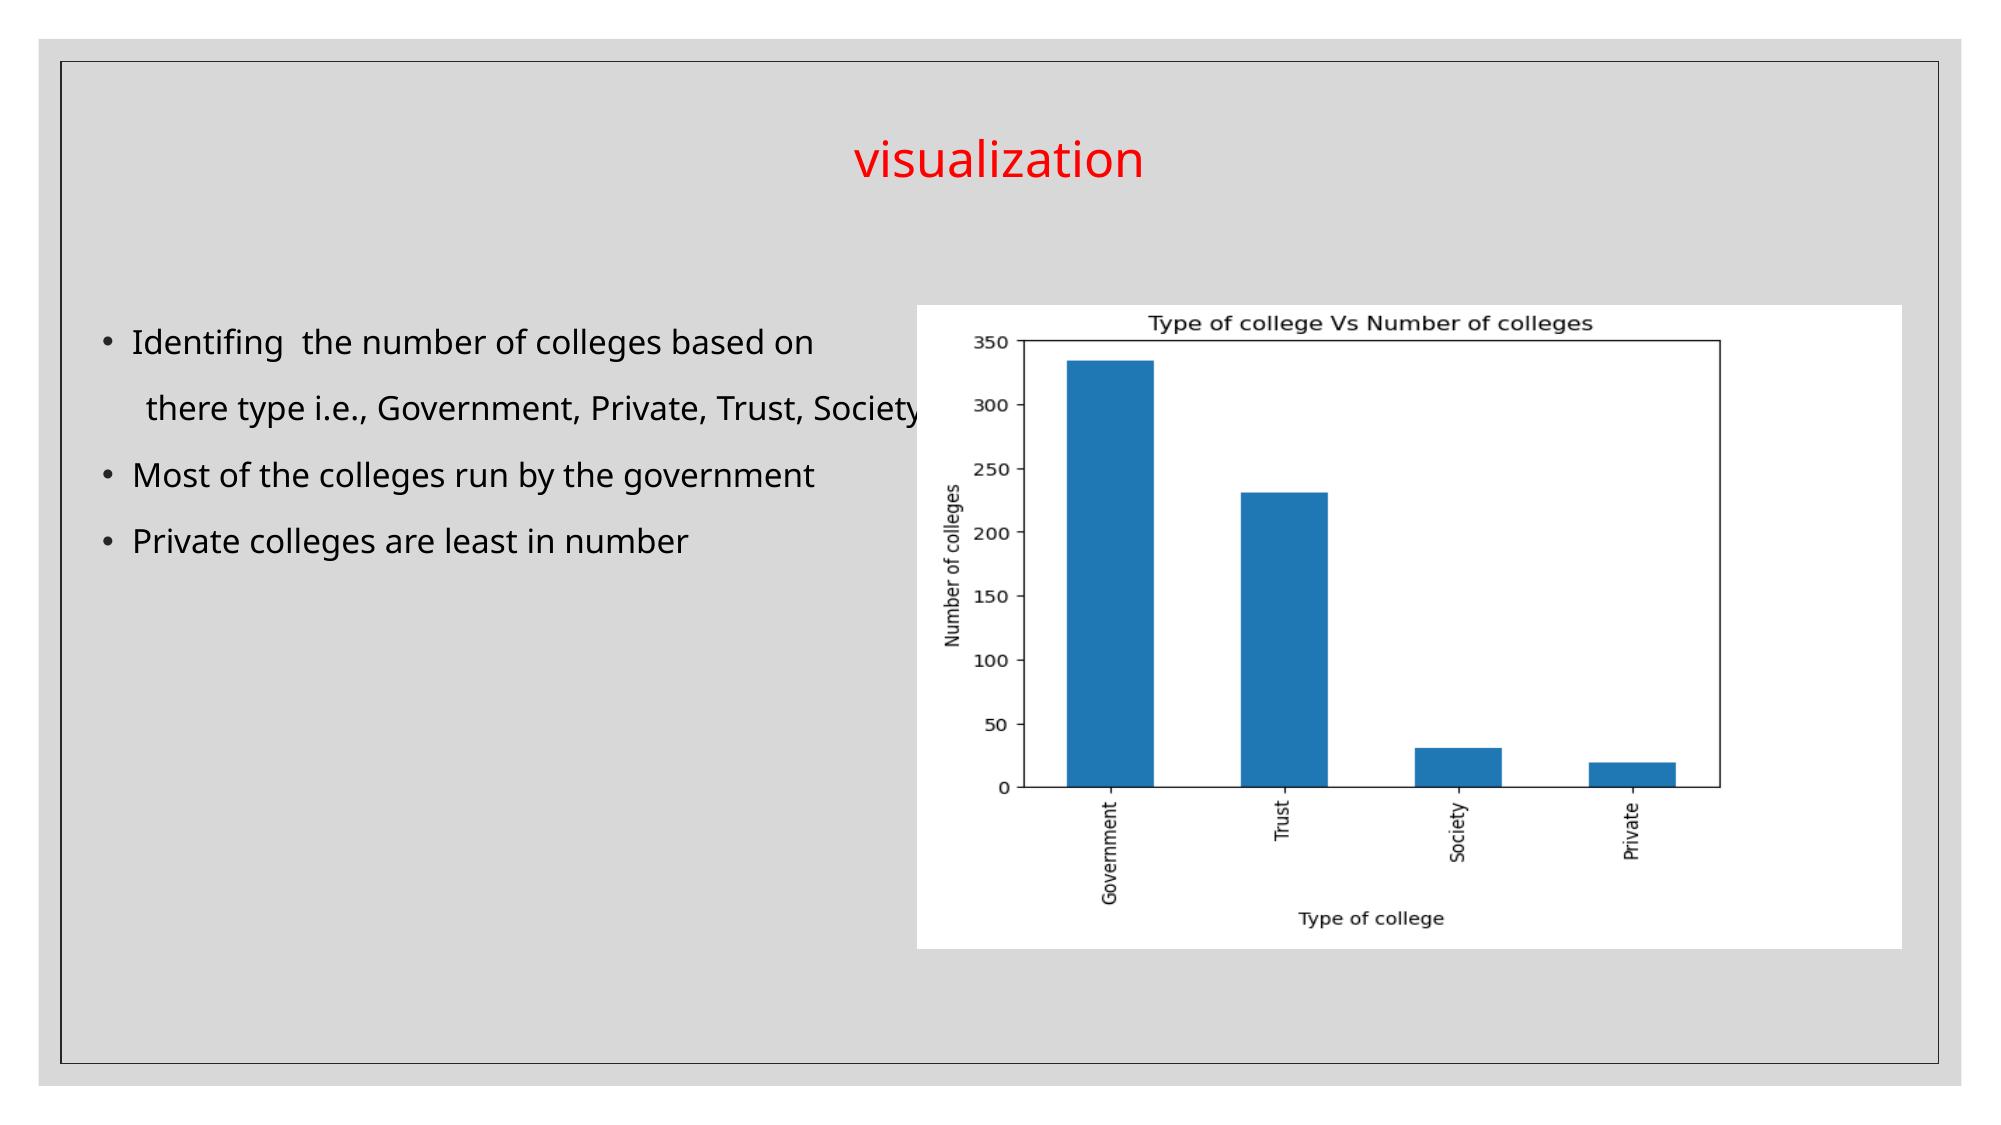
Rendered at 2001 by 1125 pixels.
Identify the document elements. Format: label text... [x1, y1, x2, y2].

list Identifing the number of colleges based on there type i.e., Government, Private, Trust, Society Most of the colleges run by the government Private colleges are least in number [87, 305, 1825, 977]
title visualization [174, 105, 1825, 218]
picture [916, 305, 1902, 949]
